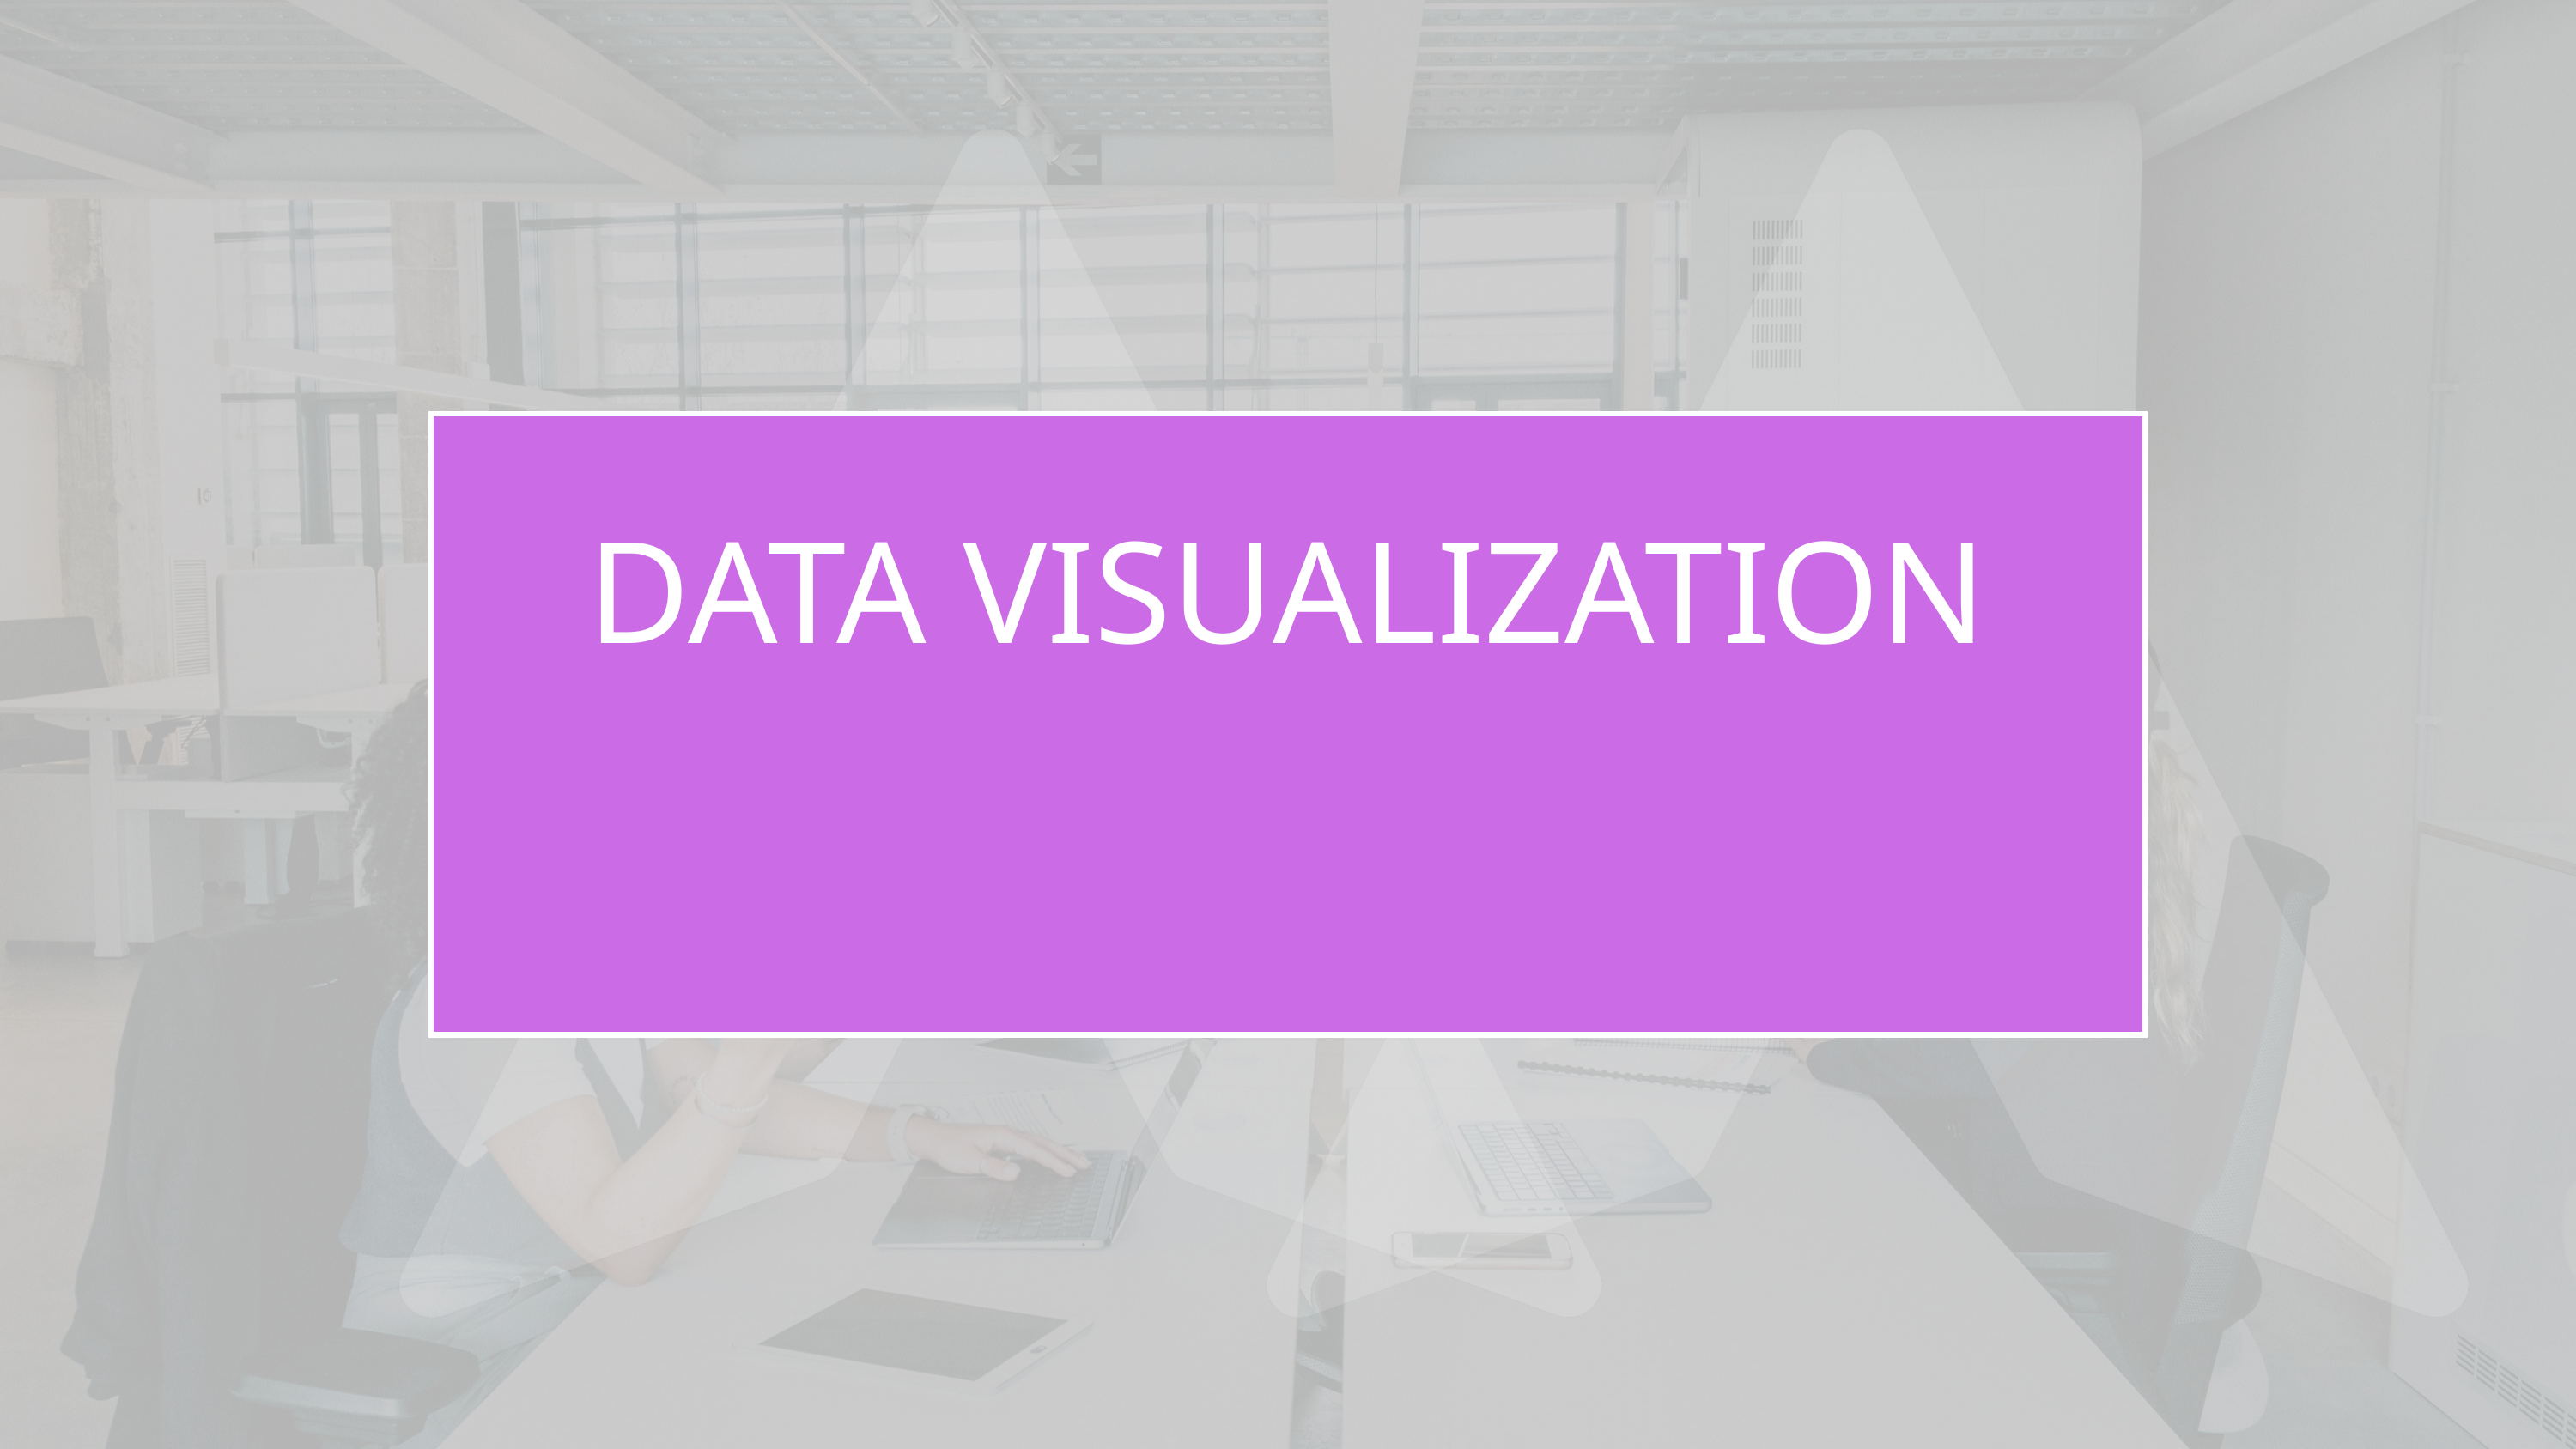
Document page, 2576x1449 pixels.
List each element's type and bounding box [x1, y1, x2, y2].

text_box [1612, 123, 2479, 1326]
text_box [430, 413, 2145, 1035]
text_box [0, 0, 2576, 1449]
text_box [390, 123, 1612, 1326]
